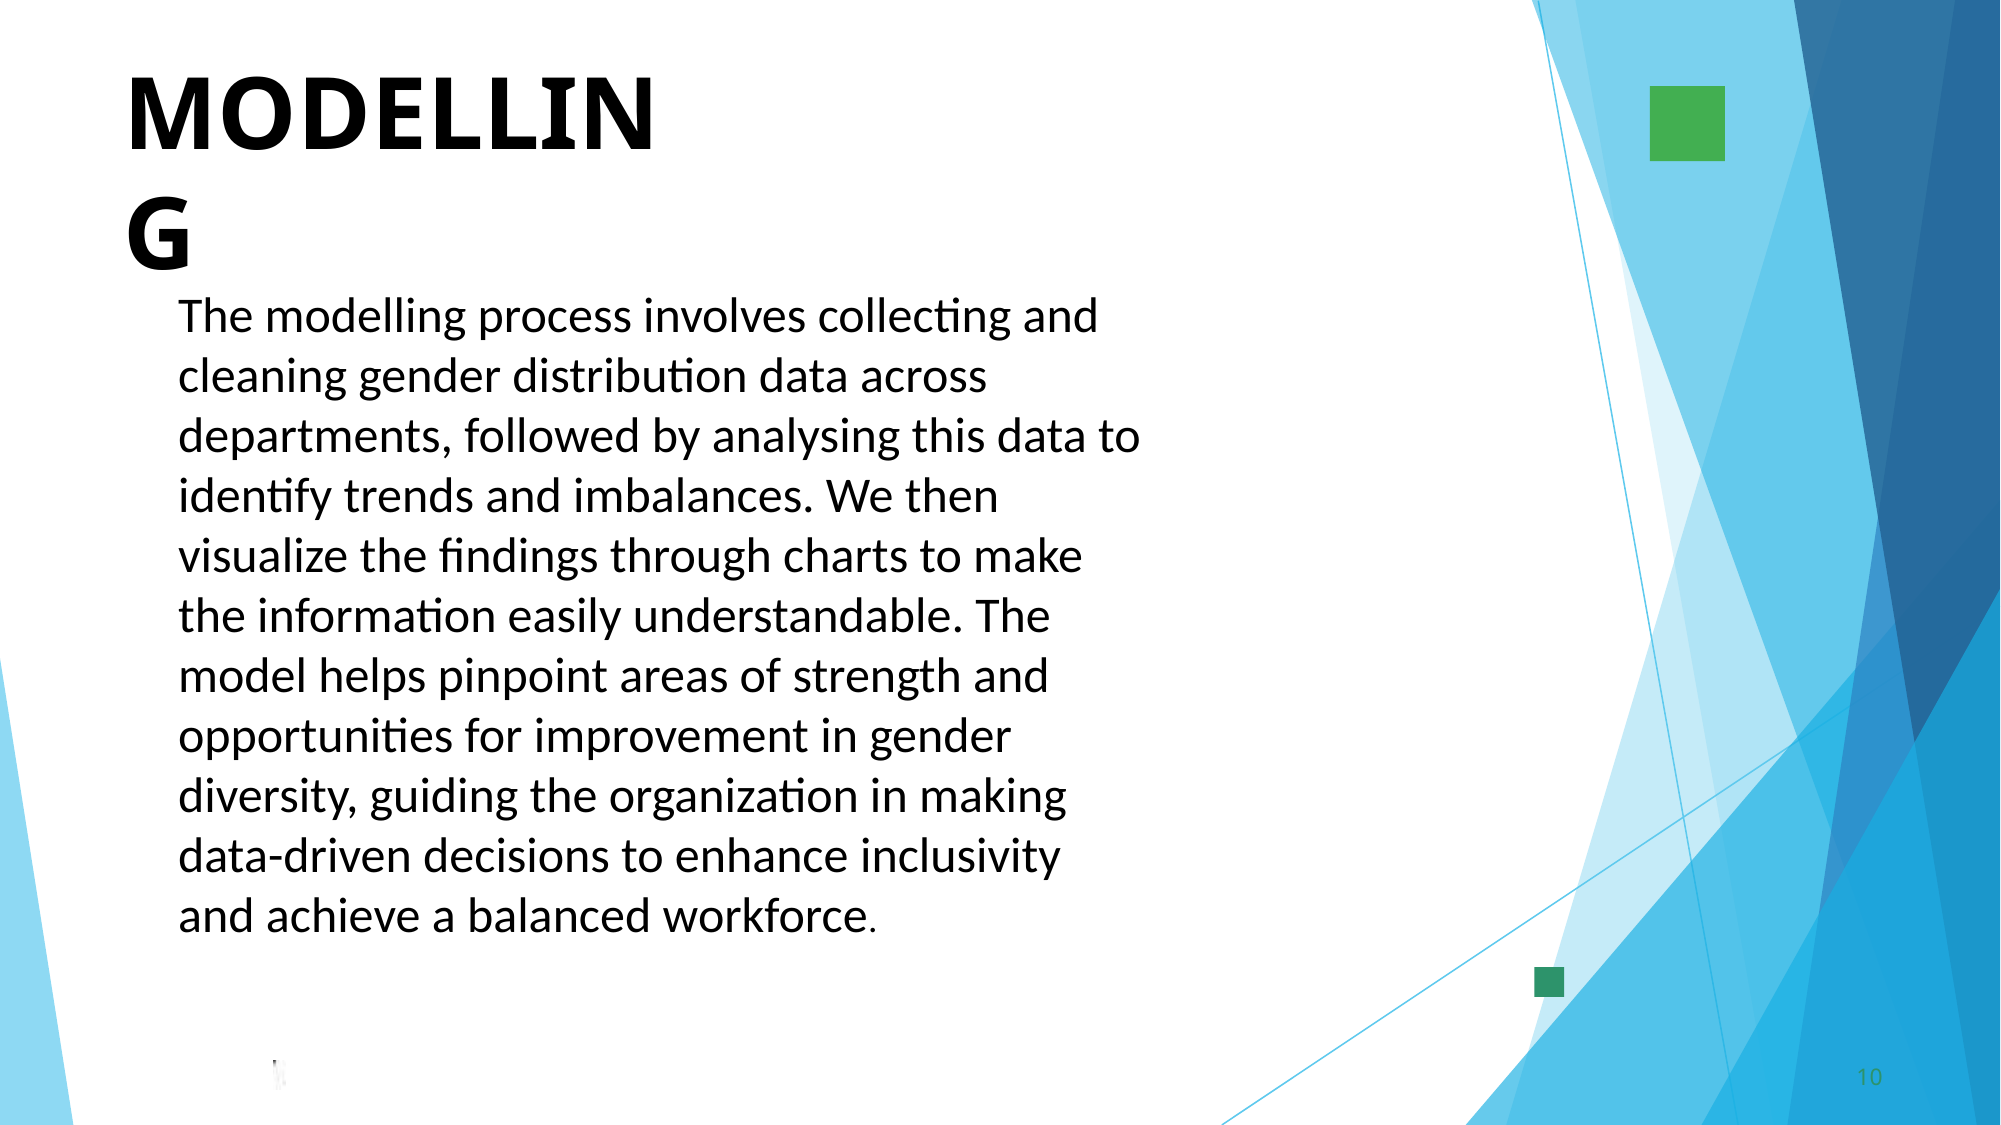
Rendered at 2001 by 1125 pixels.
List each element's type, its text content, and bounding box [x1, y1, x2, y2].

text_box The modelling process involves collecting and cleaning gender distribution data across departments, followed by analysing this data to identify trends and imbalances. We then visualize the findings through charts to make the information easily understandable. The model helps pinpoint areas of strength and opportunities for improvement in gender diversity, guiding the organization in making data-driven decisions to enhance inclusivity and achieve a balanced workforce. [163, 274, 1164, 950]
text_box [1534, 967, 1565, 997]
text_box [1649, 86, 1725, 162]
text_box MODELLING [121, 47, 664, 290]
picture [273, 1060, 287, 1091]
text_box 10 [1849, 1061, 1888, 1095]
